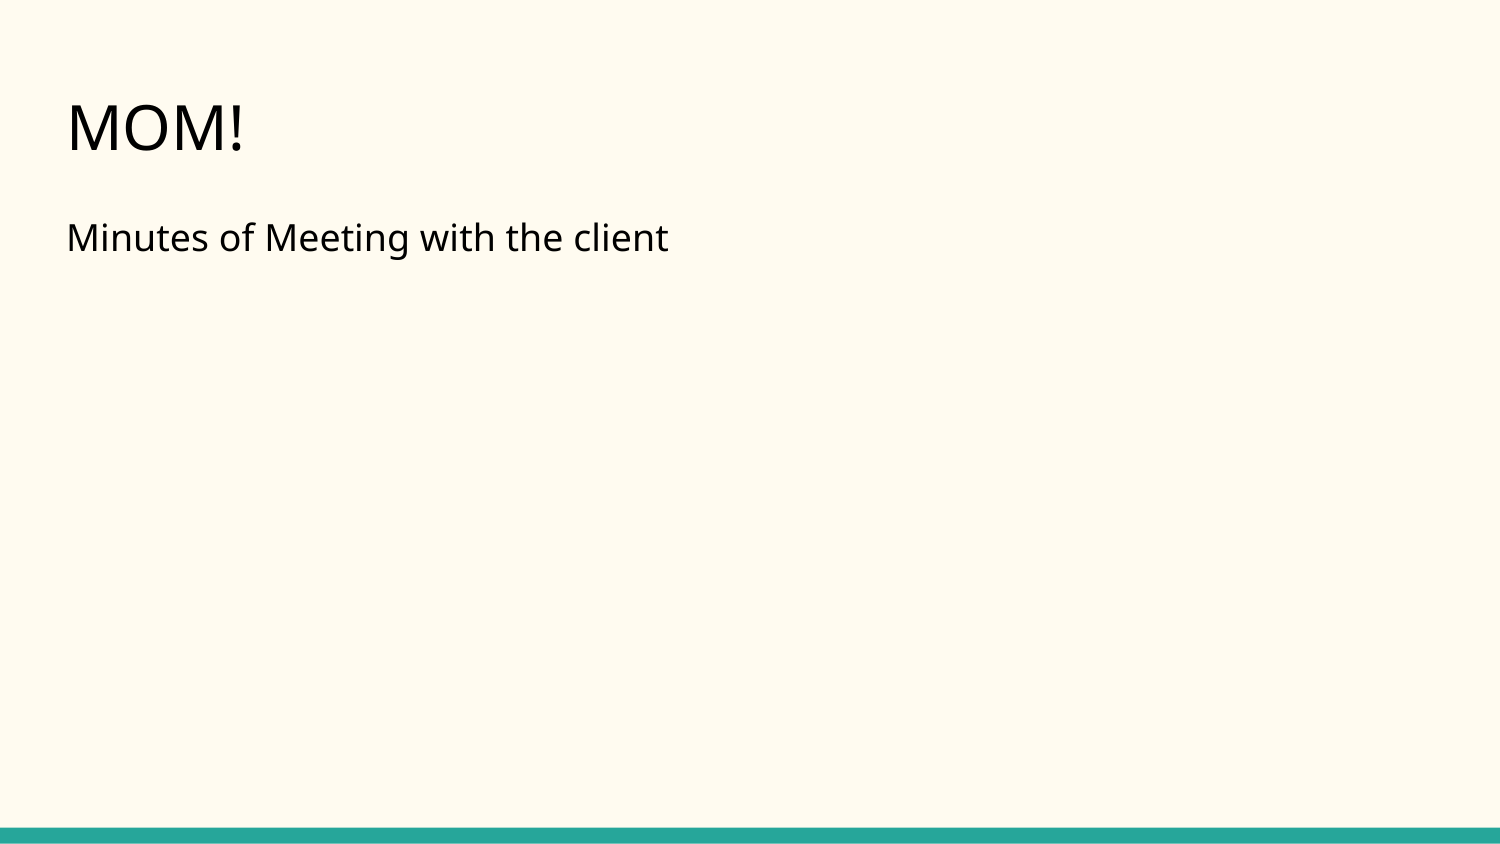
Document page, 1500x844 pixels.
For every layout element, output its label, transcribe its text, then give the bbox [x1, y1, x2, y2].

title MOM! [51, 72, 1449, 174]
list Minutes of Meeting with the client [51, 192, 1449, 750]
